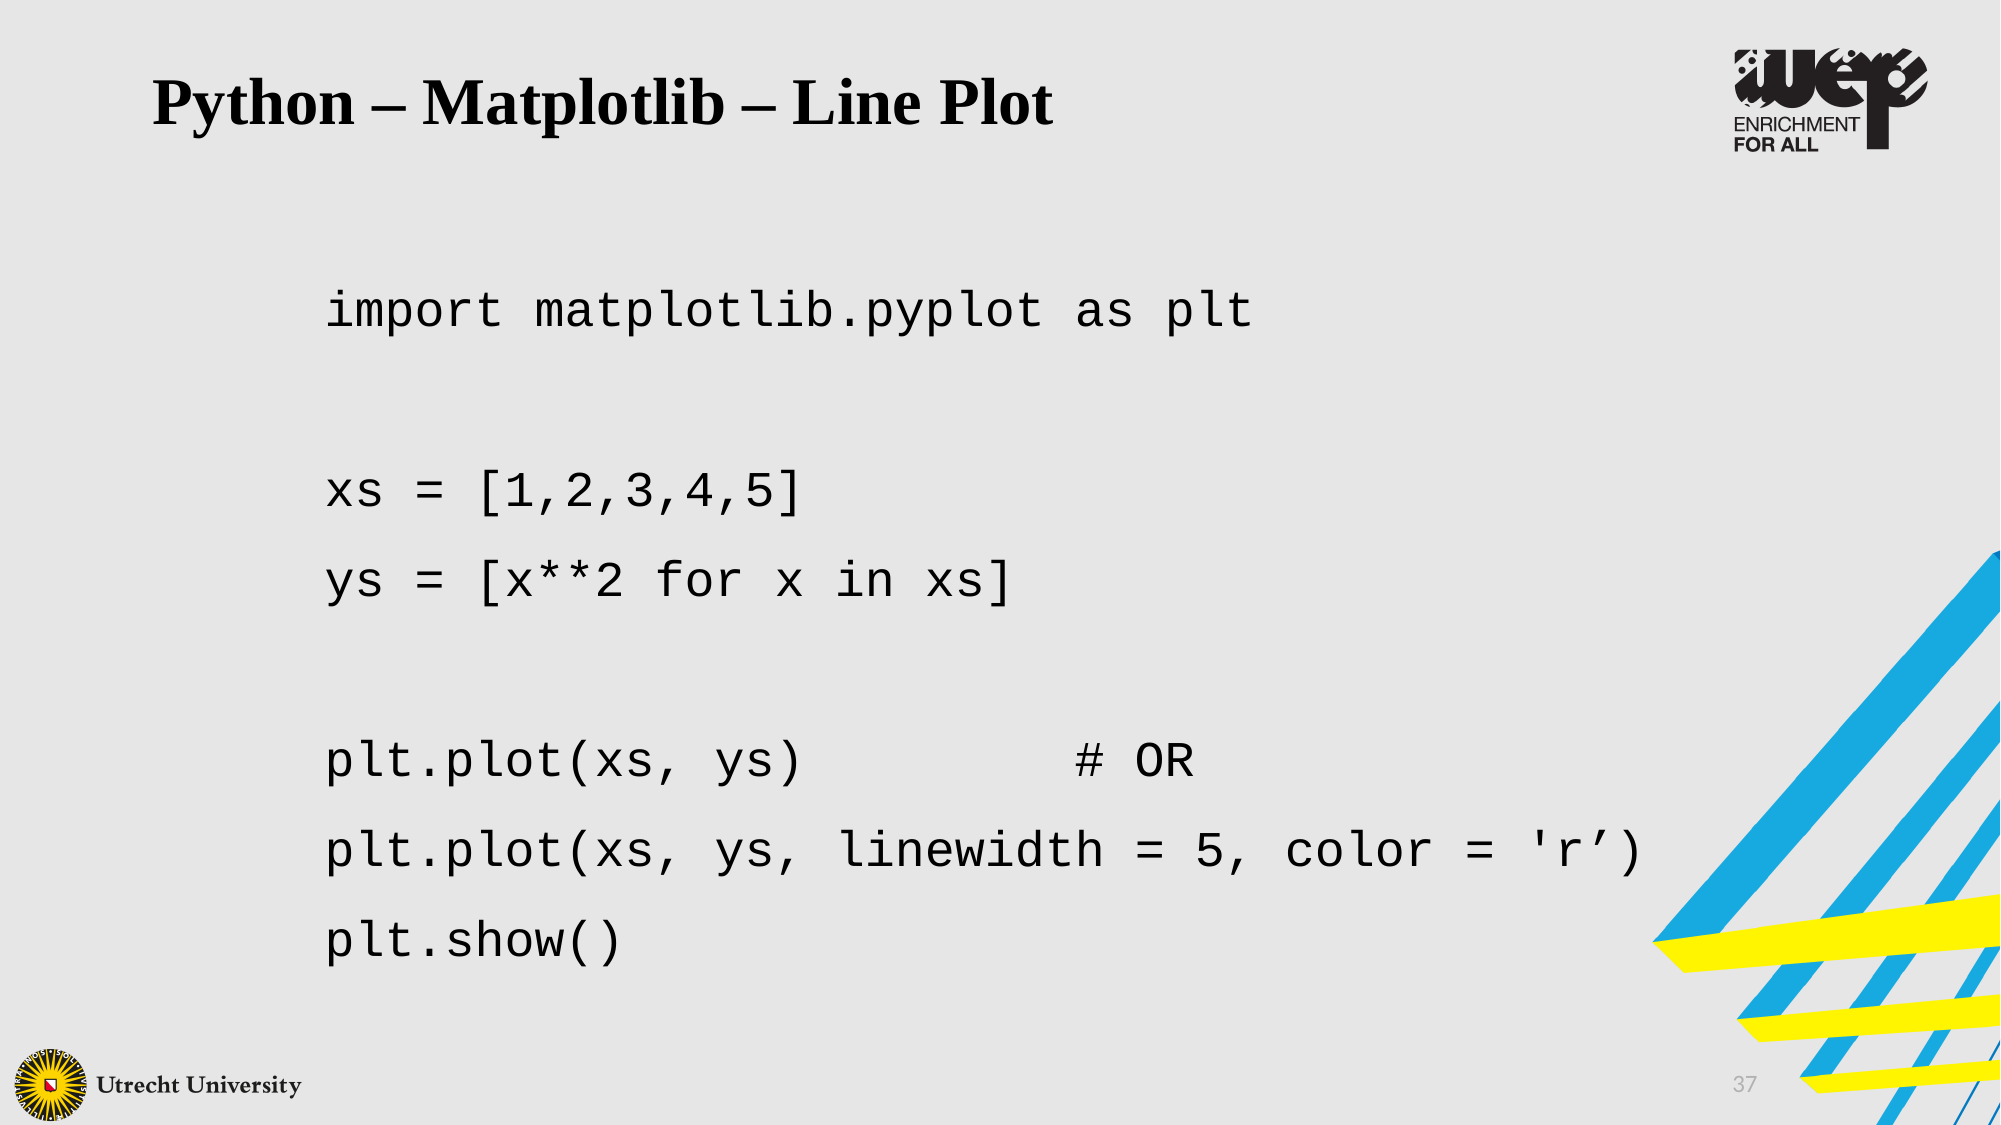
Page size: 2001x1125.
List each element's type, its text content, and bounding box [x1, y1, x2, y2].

text_box Python – Matplotlib – Line Plot [137, 59, 1863, 211]
picture [0, 0, 2001, 1125]
text_box import matplotlib.pyplot as plt xs = [1,2,3,4,5] ys = [x**2 for x in xs] plt.plot(xs, ys) # OR plt.plot(xs, ys, linewidth = 5, color = 'r’) plt.show() [159, 238, 1885, 974]
slide_number 37 [1322, 1053, 1773, 1113]
